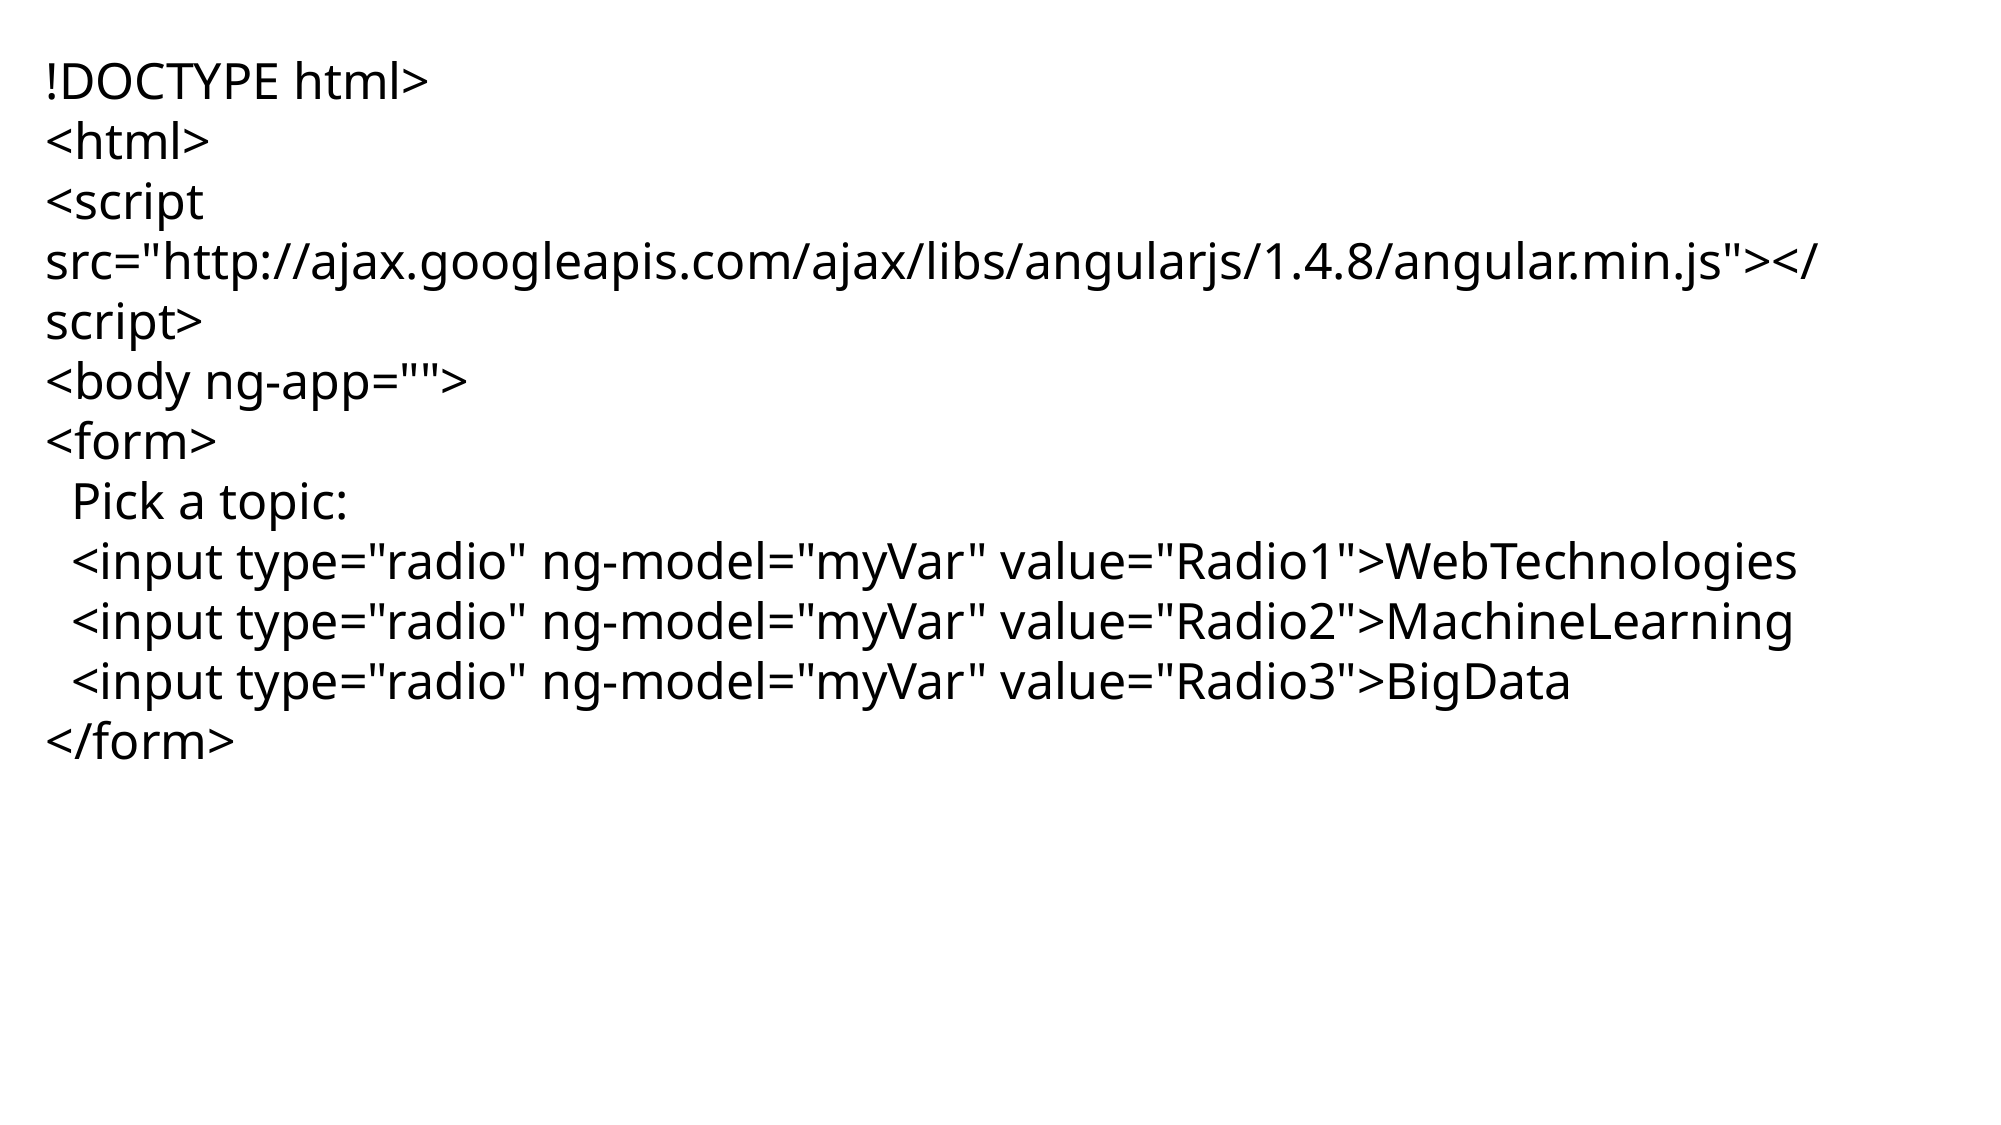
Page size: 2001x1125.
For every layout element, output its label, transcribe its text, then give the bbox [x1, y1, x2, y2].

text_box !DOCTYPE html> <html> <script src="http://ajax.googleapis.com/ajax/libs/angularjs/1.4.8/angular.min.js"></script> <body ng-app=""> <form> Pick a topic: <input type="radio" ng-model="myVar" value="Radio1">WebTechnologies <input type="radio" ng-model="myVar" value="Radio2">MachineLearning <input type="radio" ng-model="myVar" value="Radio3">BigData </form> [30, 41, 1946, 837]
